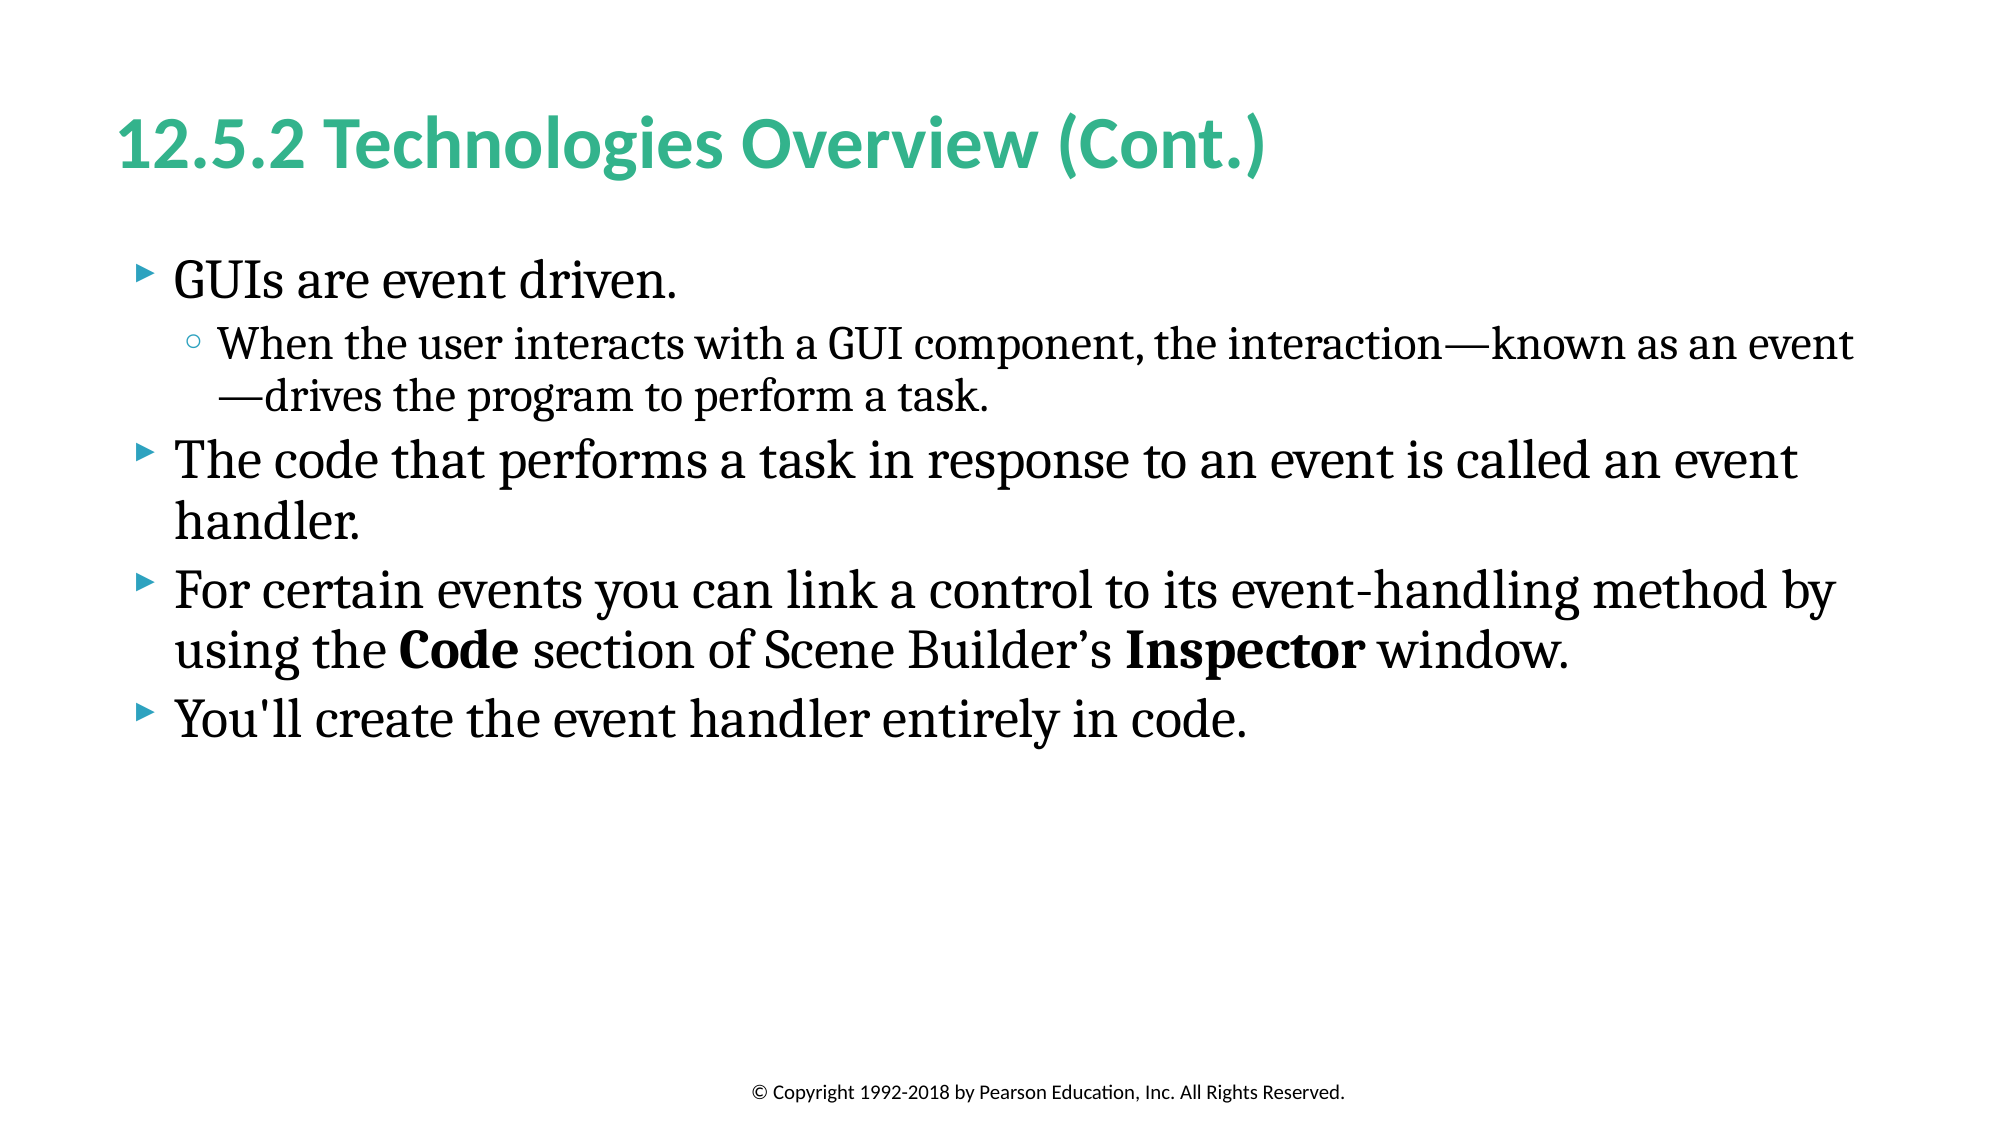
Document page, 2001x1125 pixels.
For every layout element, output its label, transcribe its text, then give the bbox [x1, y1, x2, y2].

list GUIs are event driven. When the user interacts with a GUI component, the interaction—known as an event—drives the program to perform a task. The code that performs a task in response to an event is called an event handler. For certain events you can link a control to its event-handling method by using the Code section of Scene Builder’s Inspector window. You'll create the event handler entirely in code. [99, 242, 1900, 986]
footer © Copyright 1992-2018 by Pearson Education, Inc. All Rights Reserved. [736, 1051, 1892, 1112]
title 12.5.2 Technologies Overview (Cont.) [99, 45, 1900, 233]
